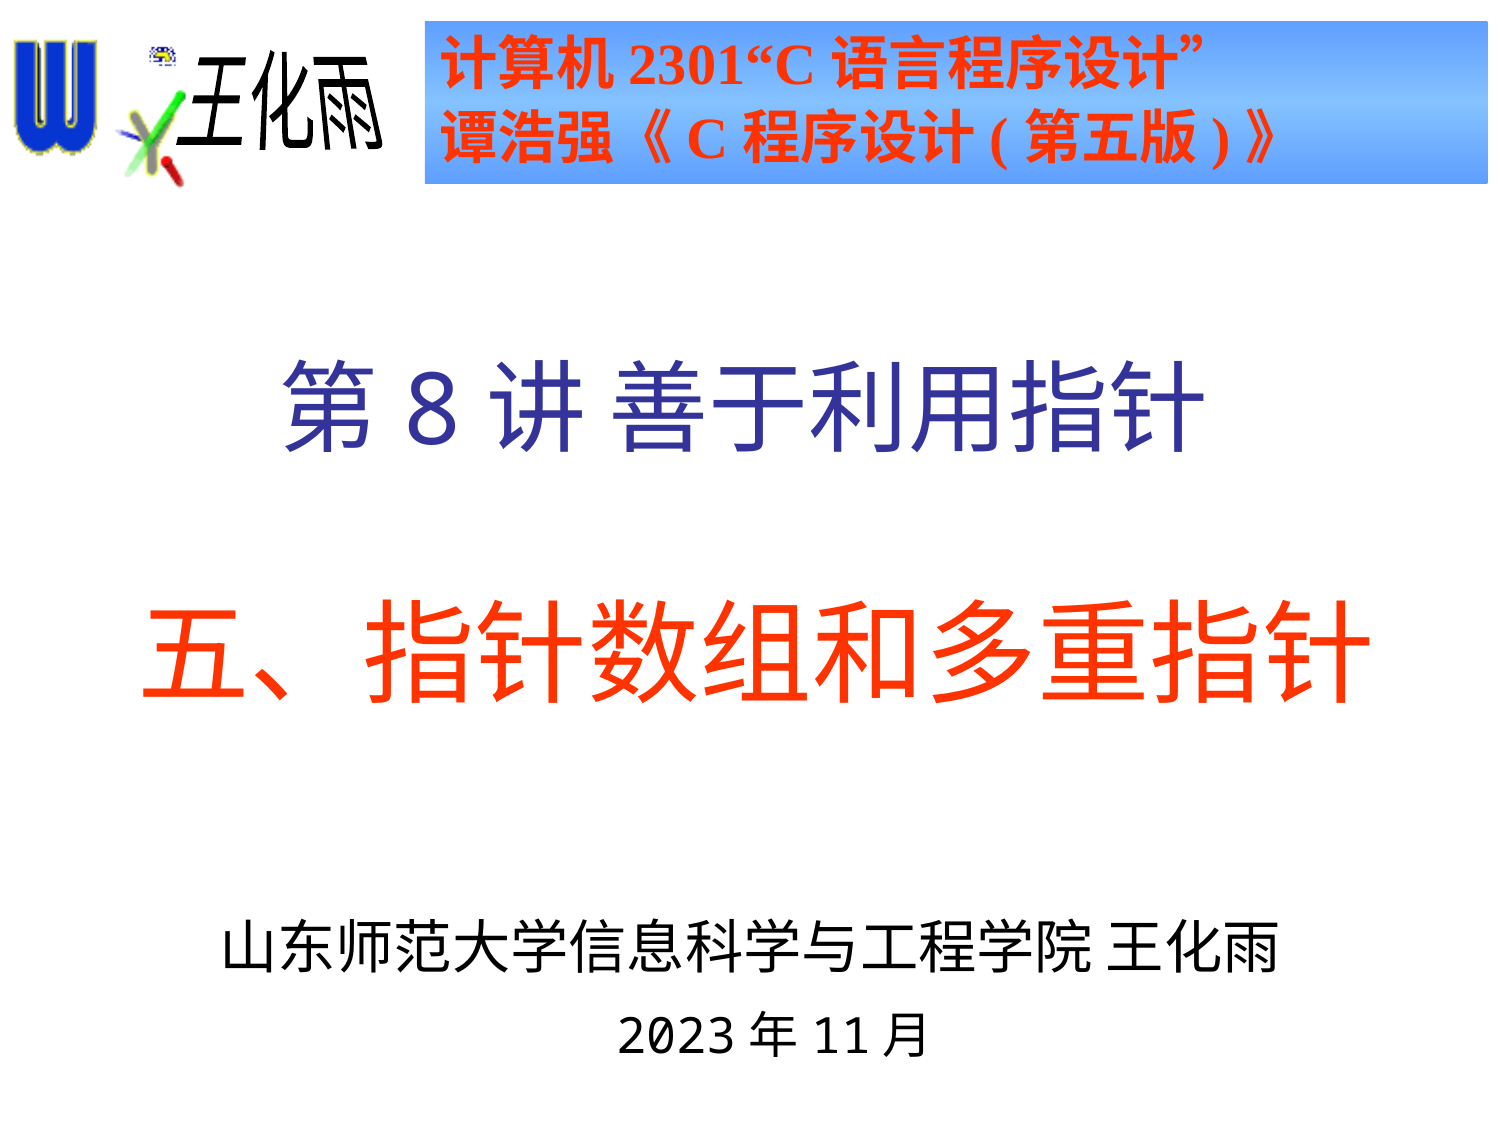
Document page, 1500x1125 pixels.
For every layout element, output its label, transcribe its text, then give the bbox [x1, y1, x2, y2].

text_box 计算机2301“C语言程序设计” 谭浩强《C程序设计(第五版)》 [424, 21, 1488, 184]
picture [112, 87, 188, 200]
picture [12, 12, 100, 188]
text_box 山东师范大学信息科学与工程学院 王化雨 [112, 900, 1388, 992]
text_box 2023年11月 [137, 975, 1413, 1092]
text_box 第8讲 善于利用指针 [50, 337, 1438, 473]
text_box 五、指针数组和多重指针 [62, 574, 1450, 725]
picture [125, 24, 182, 82]
